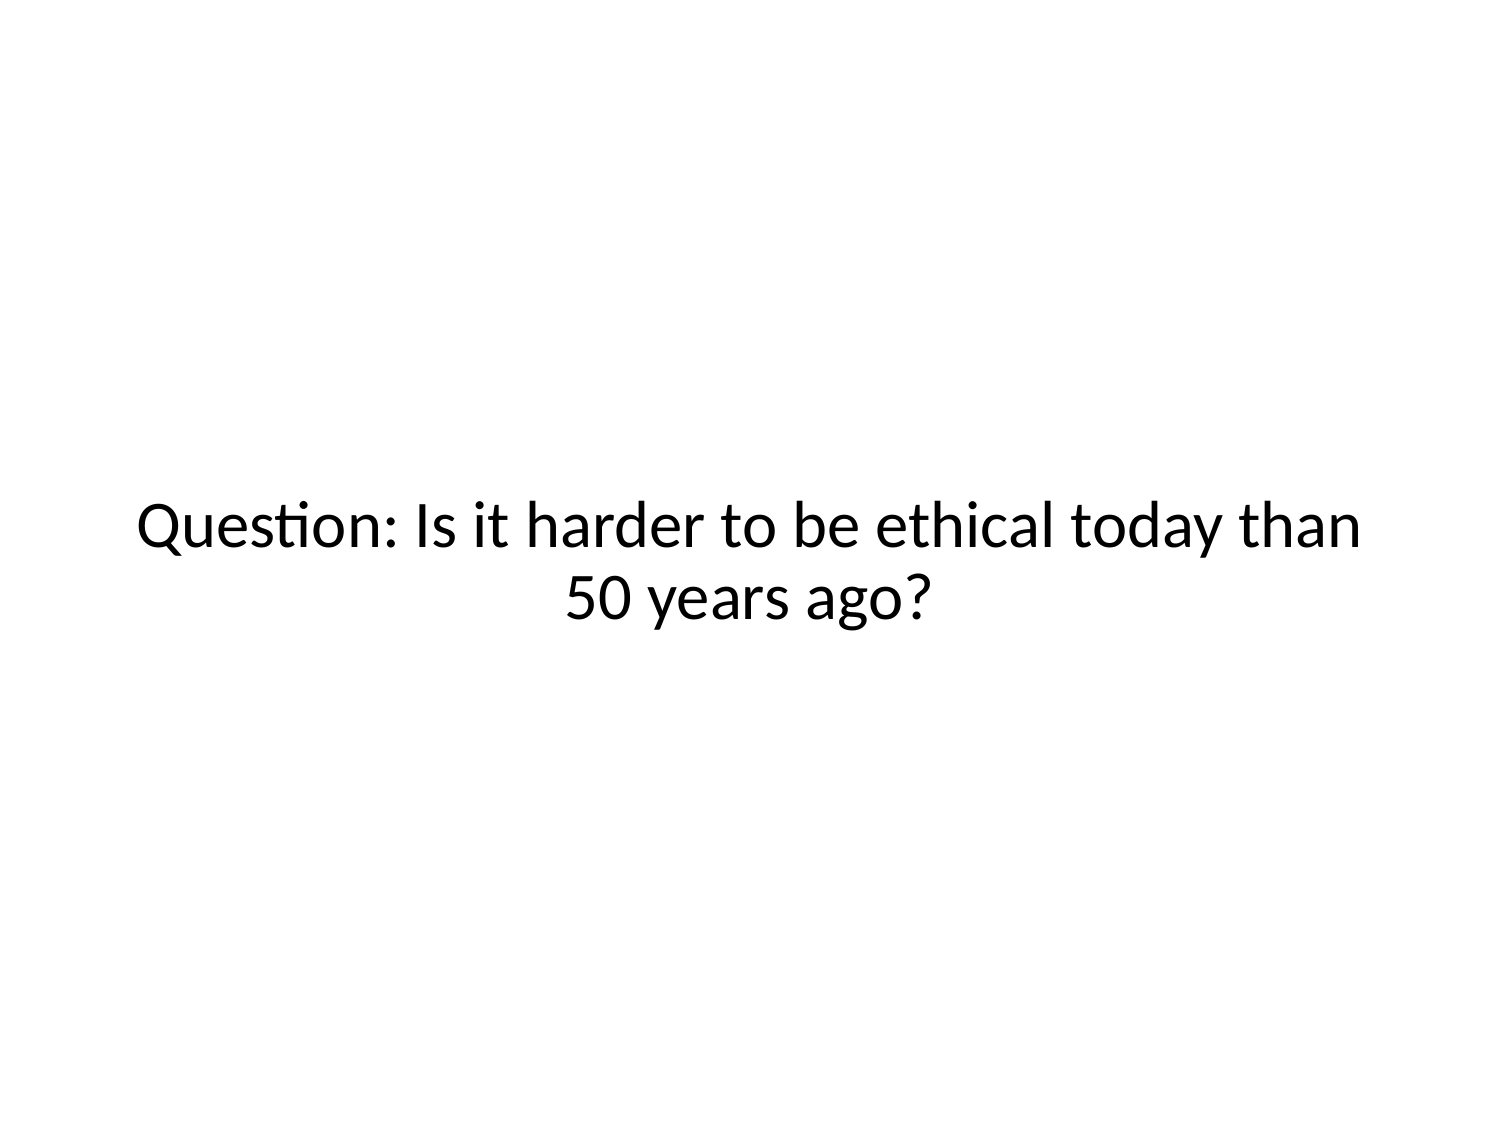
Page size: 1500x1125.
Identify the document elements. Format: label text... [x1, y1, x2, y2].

list Question: Is it harder to be ethical today than 50 years ago? [103, 299, 1397, 1014]
